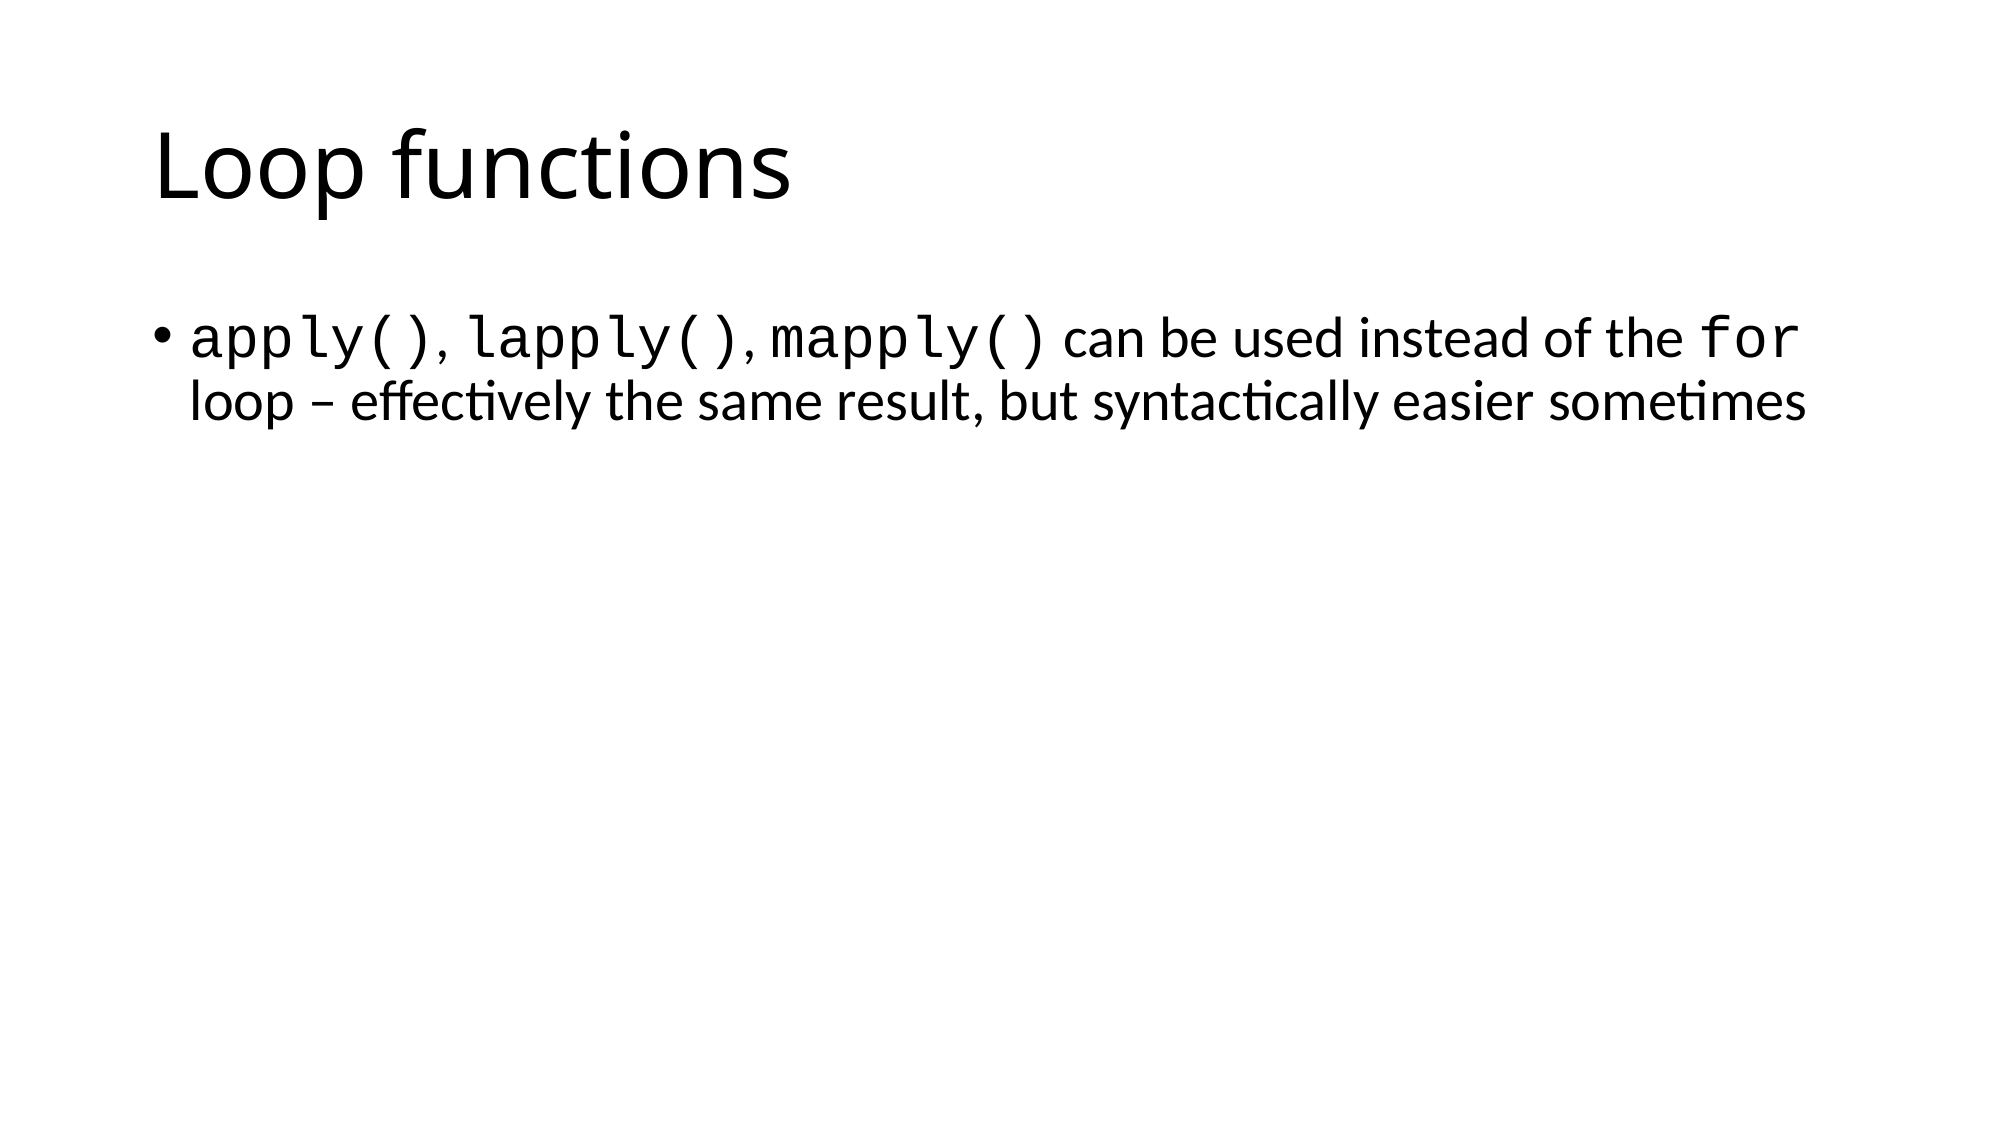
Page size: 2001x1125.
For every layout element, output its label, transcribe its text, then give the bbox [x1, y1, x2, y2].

title Loop functions [137, 59, 1863, 278]
list apply(), lapply(), mapply() can be used instead of the for loop – effectively the same result, but syntactically easier sometimes [137, 299, 1863, 1014]
